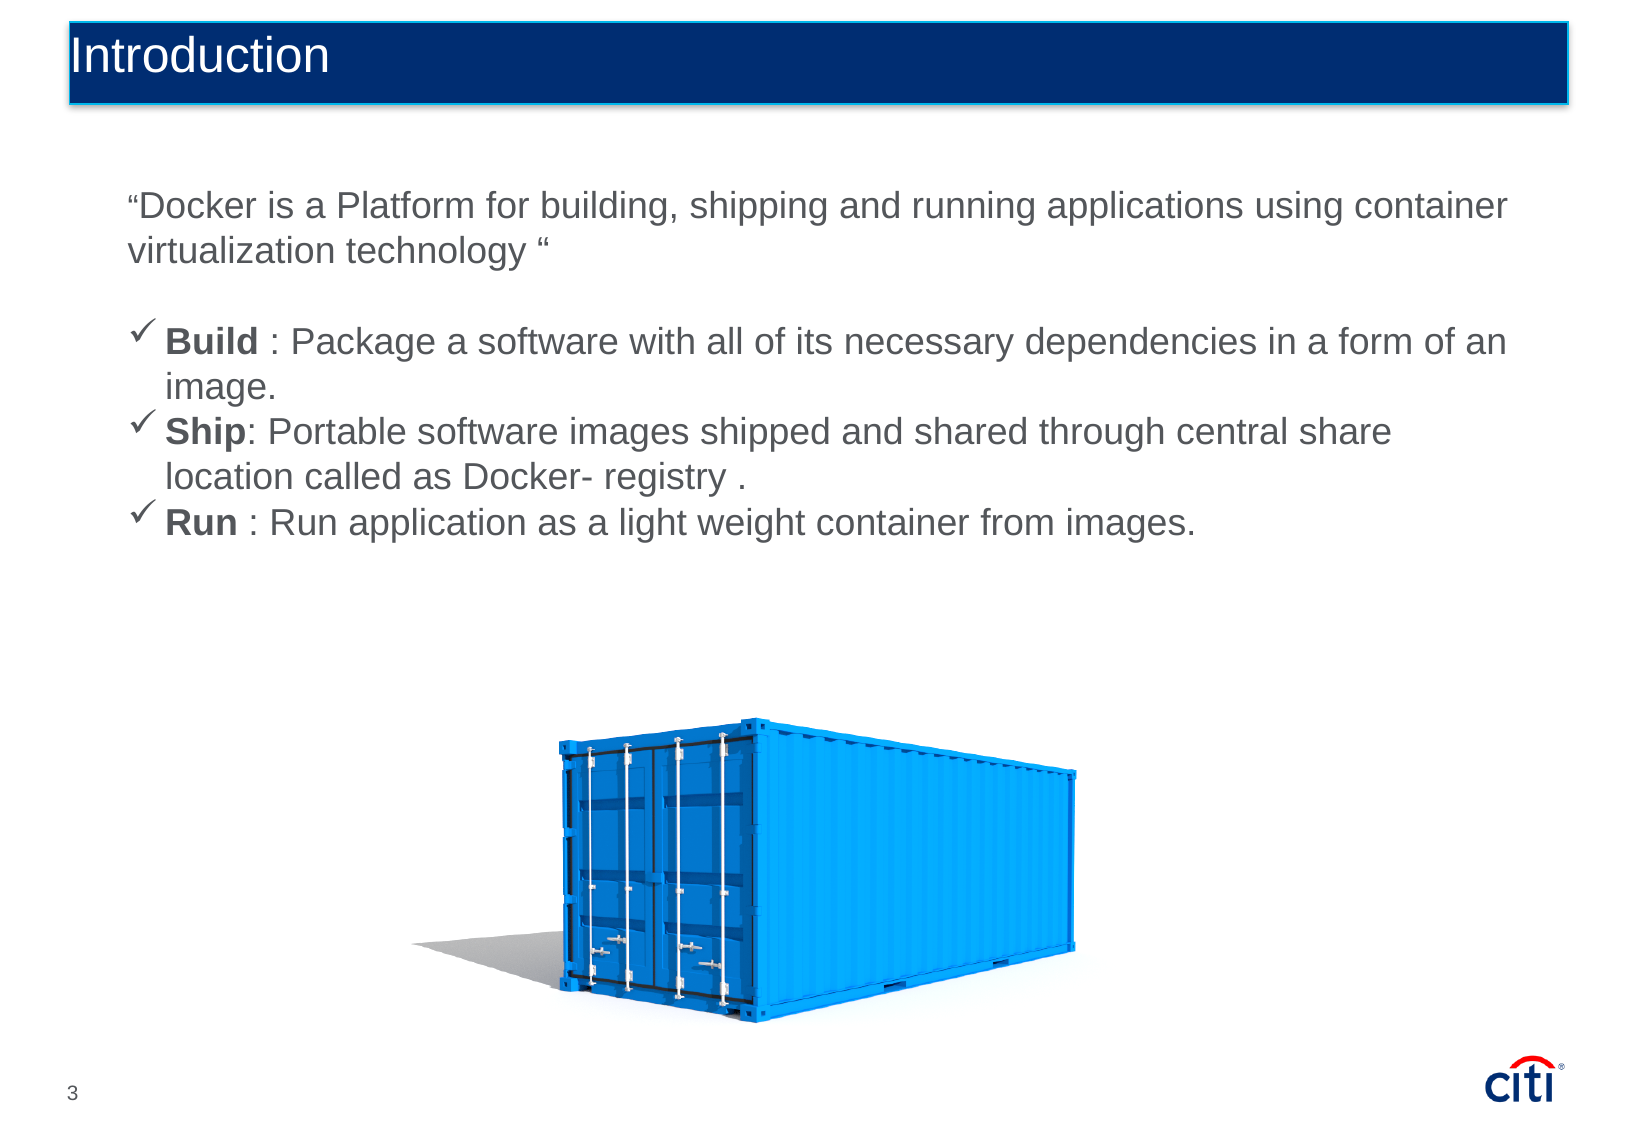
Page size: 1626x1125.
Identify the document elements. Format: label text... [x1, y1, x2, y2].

list “Docker is a Platform for building, shipping and running applications using container virtualization technology “ Build : Package a software with all of its necessary dependencies in a form of an image. Ship: Portable software images shipped and shared through central share location called as Docker- registry . Run : Run application as a light weight container from images. [127, 132, 1516, 1025]
title Introduction [69, 21, 1569, 105]
picture [1481, 1052, 1567, 1106]
picture [365, 656, 1196, 1072]
